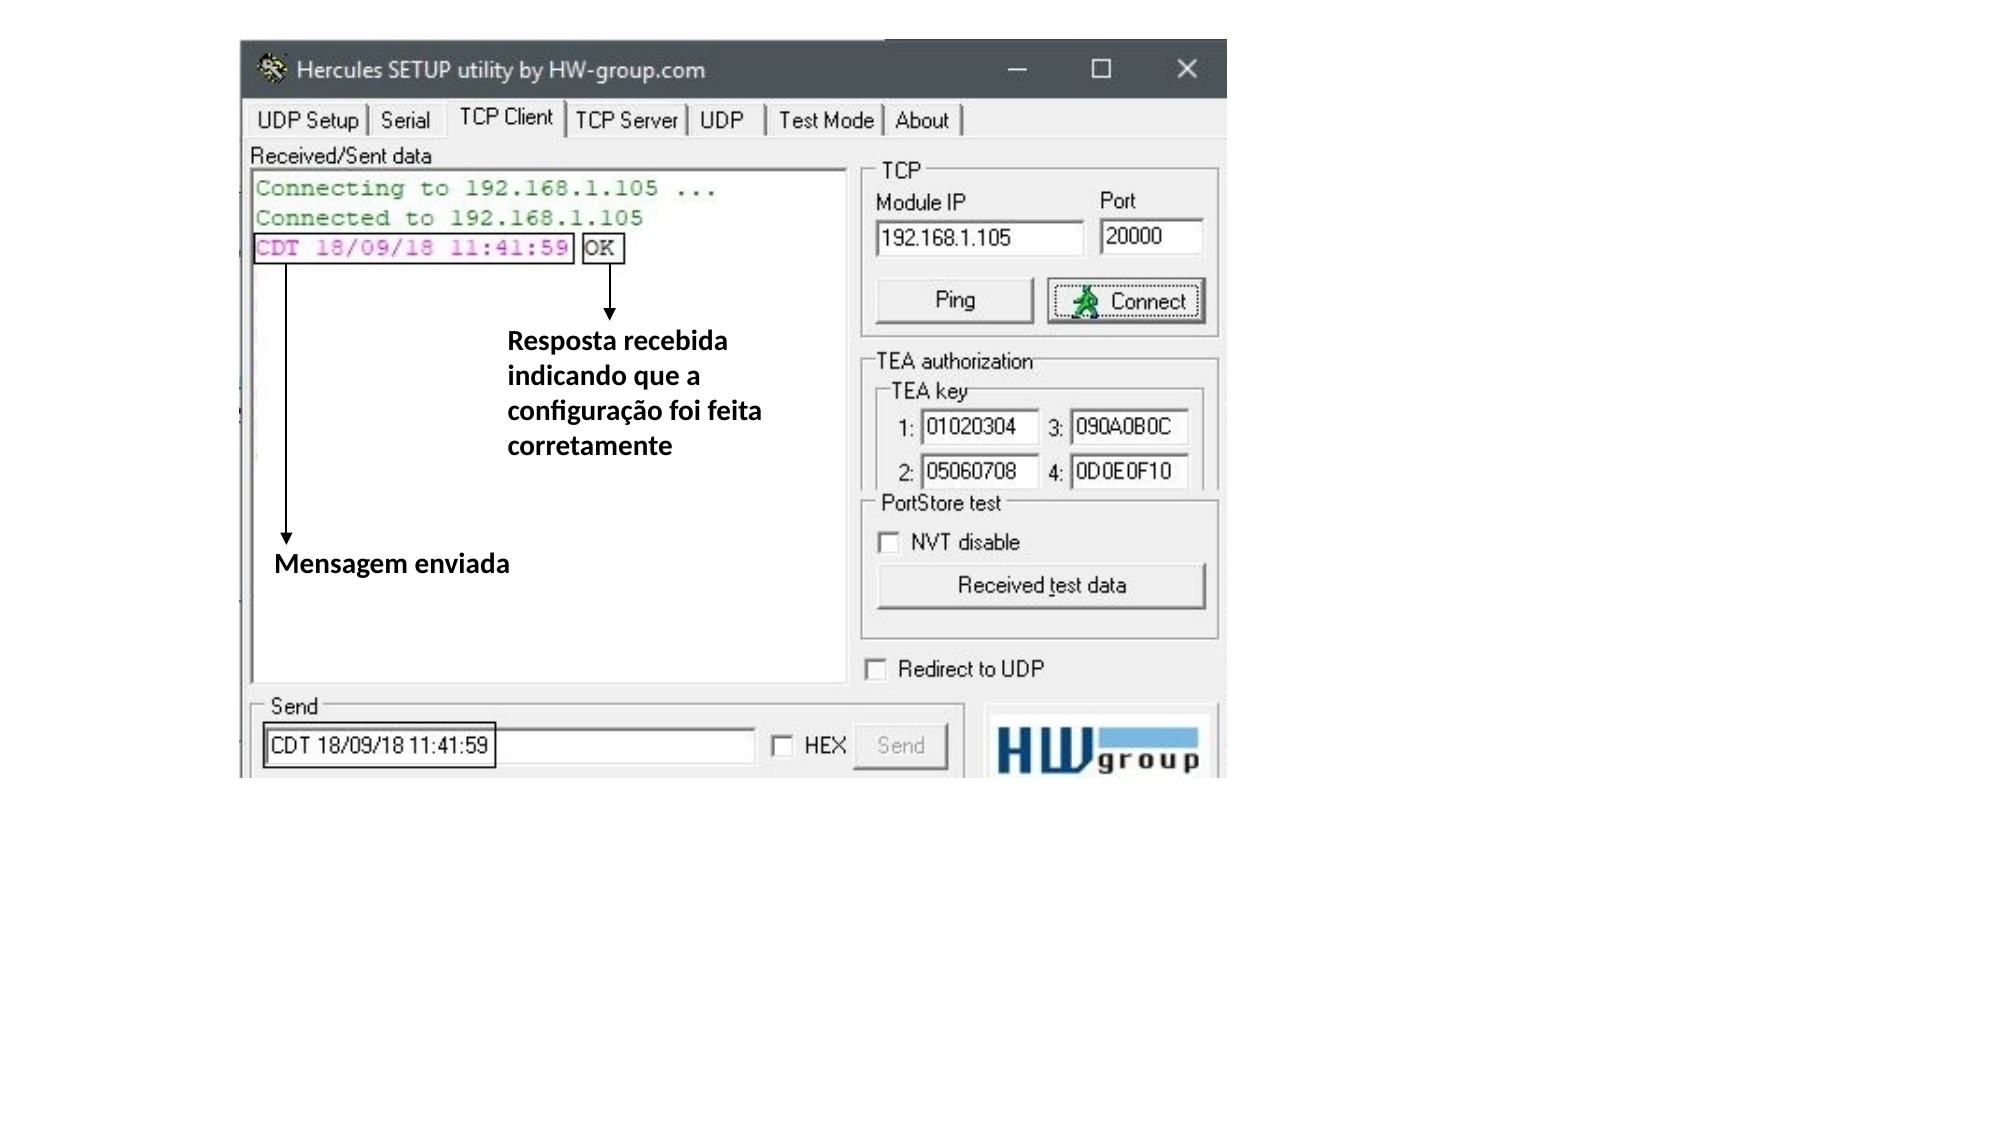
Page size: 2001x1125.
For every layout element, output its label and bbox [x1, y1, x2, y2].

list [239, 39, 1227, 778]
